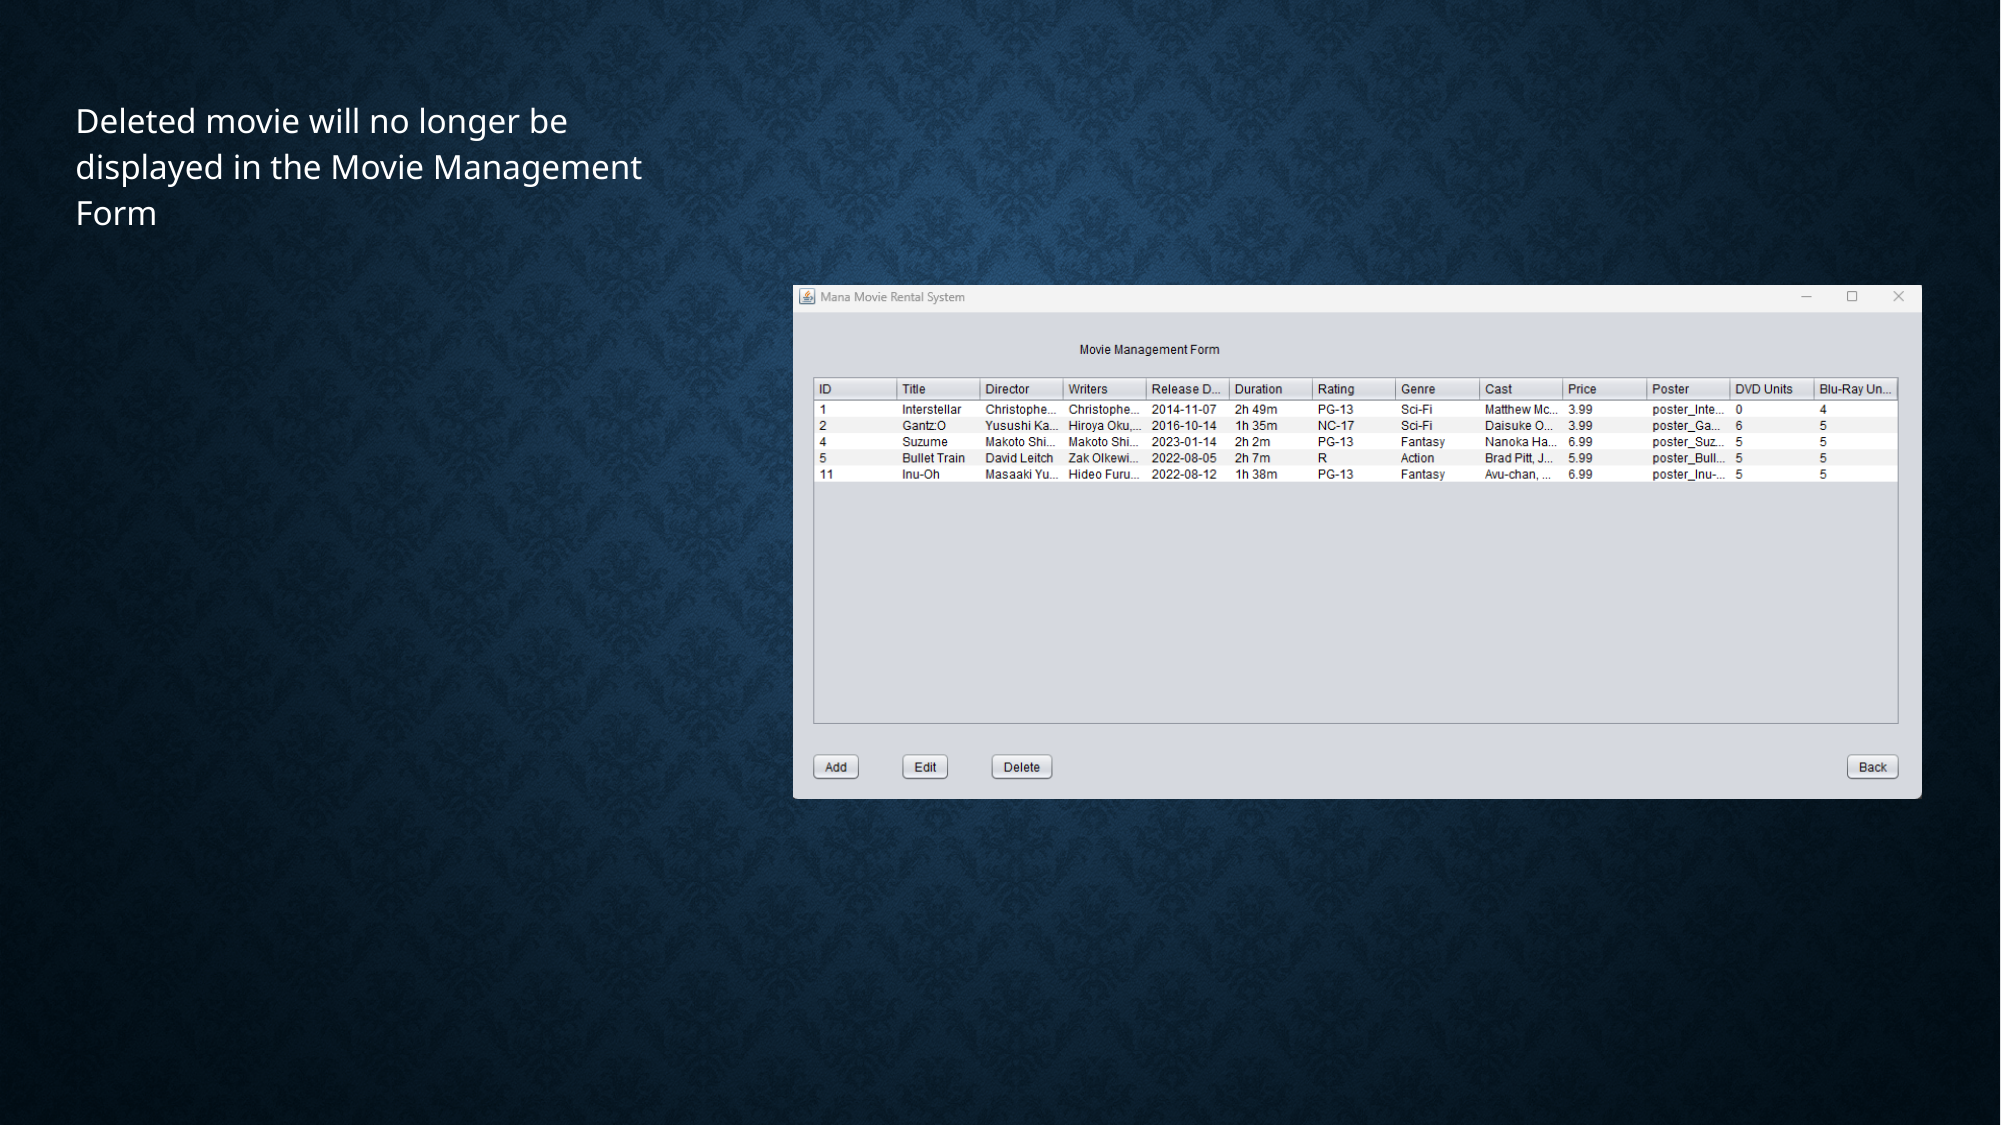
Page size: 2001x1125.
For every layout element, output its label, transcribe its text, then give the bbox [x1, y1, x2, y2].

text_box Deleted movie will no longer be displayed in the Movie Management Form [60, 86, 724, 240]
picture [793, 285, 1922, 800]
